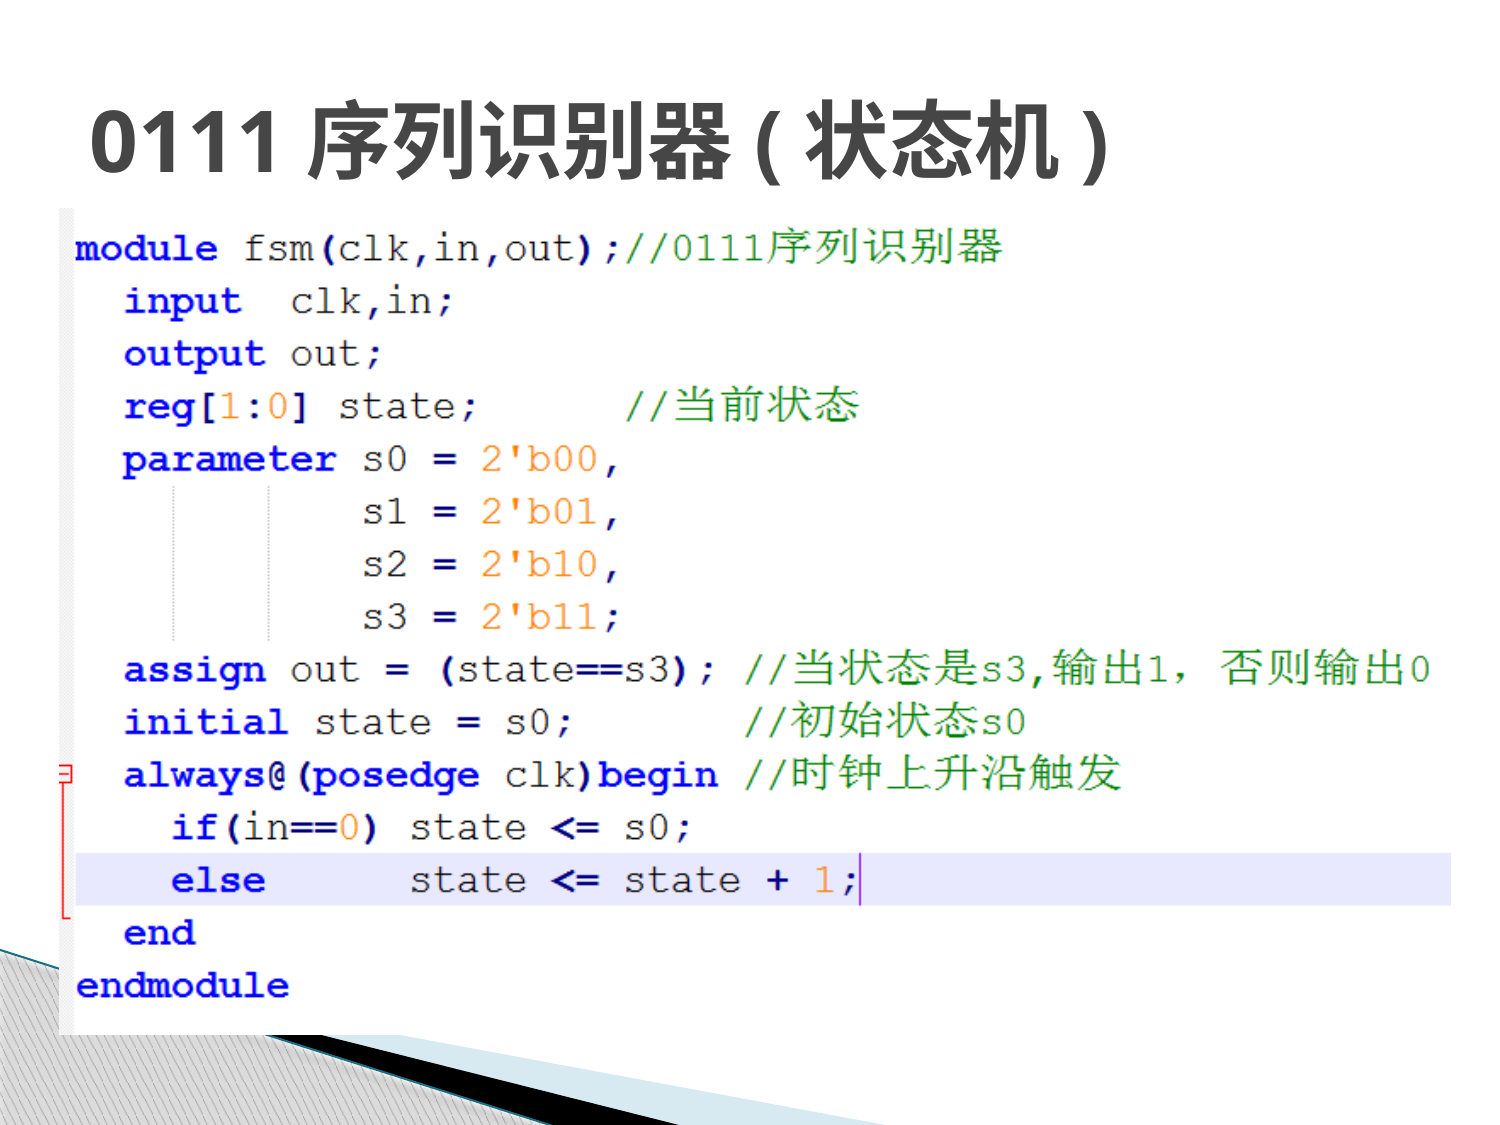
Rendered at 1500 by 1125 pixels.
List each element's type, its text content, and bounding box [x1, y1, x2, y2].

picture [59, 207, 1451, 1036]
title 0111序列识别器(状态机) [75, 45, 1425, 207]
